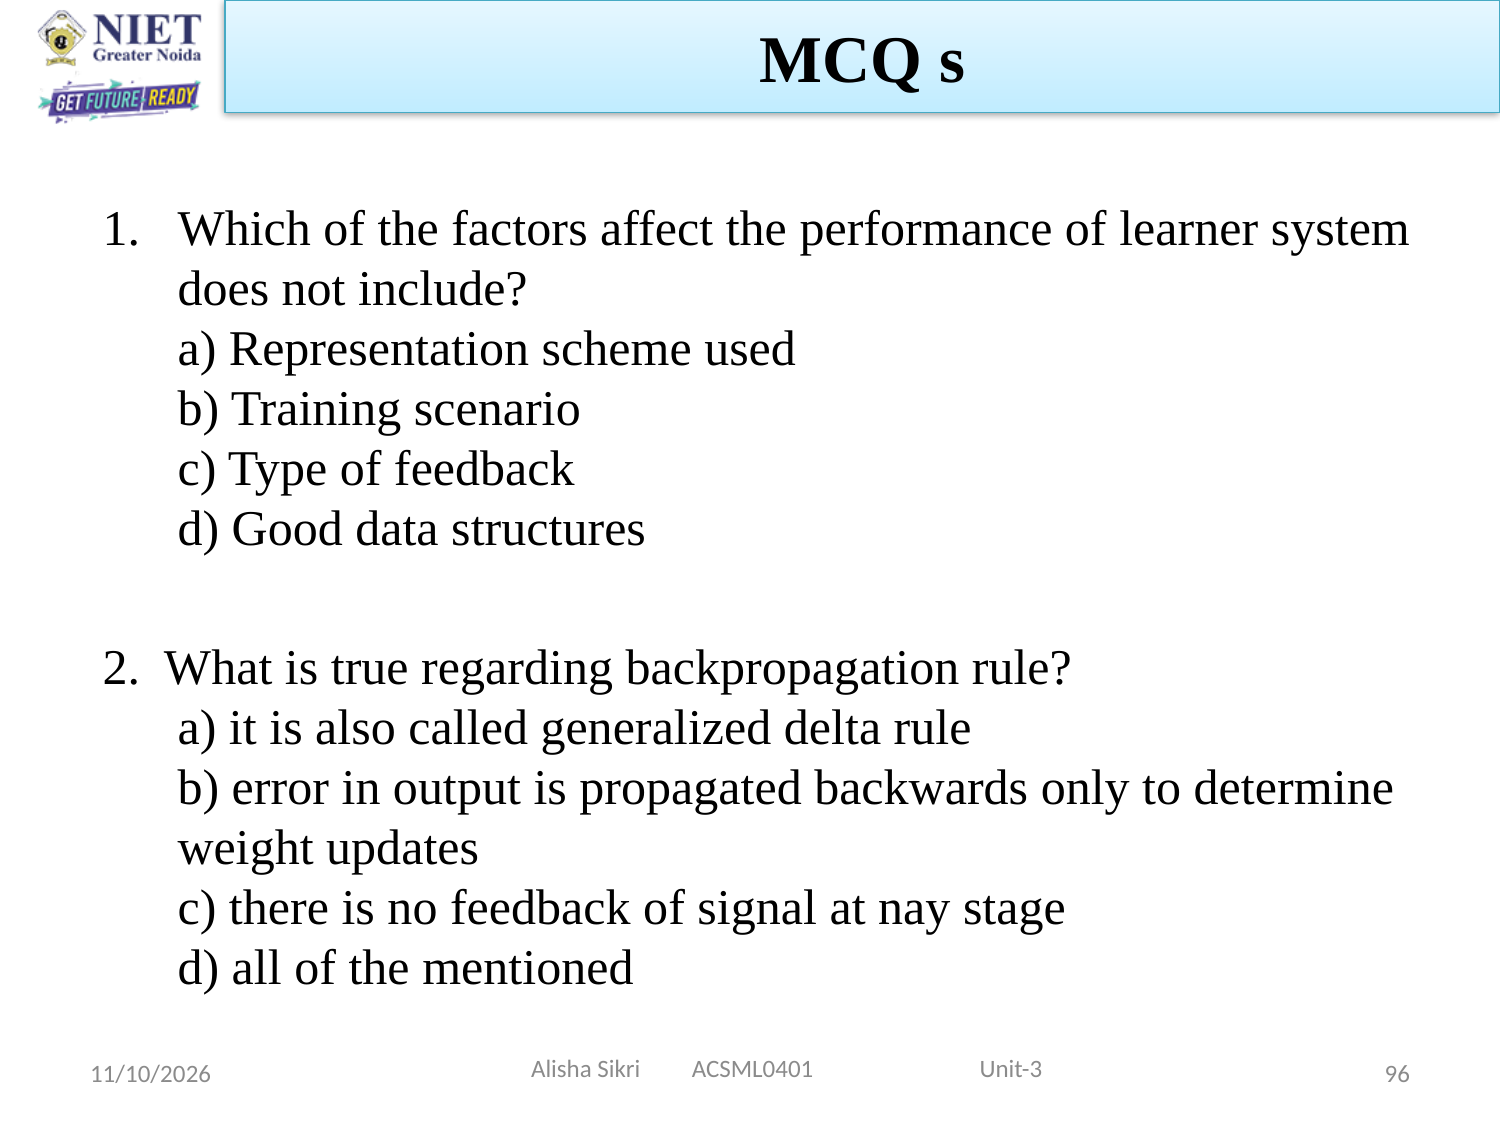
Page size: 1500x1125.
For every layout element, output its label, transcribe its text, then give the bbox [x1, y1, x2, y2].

list Which of the factors affect the performance of learner system does not include? a) Representation scheme used b) Training scenario c) Type of feedback d) Good data structures 2. What is true regarding backpropagation rule? a) it is also called generalized delta rule b) error in output is propagated backwards only to determine weight updates c) there is no feedback of signal at nay stage d) all of the mentioned [87, 187, 1438, 930]
picture [0, 0, 238, 135]
slide_number 96 [1074, 1042, 1425, 1103]
text_box MCQ s [238, 0, 1500, 113]
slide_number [75, 1042, 425, 1103]
footer Alisha Sikri ACSML0401 Unit-3 [362, 1037, 1213, 1098]
